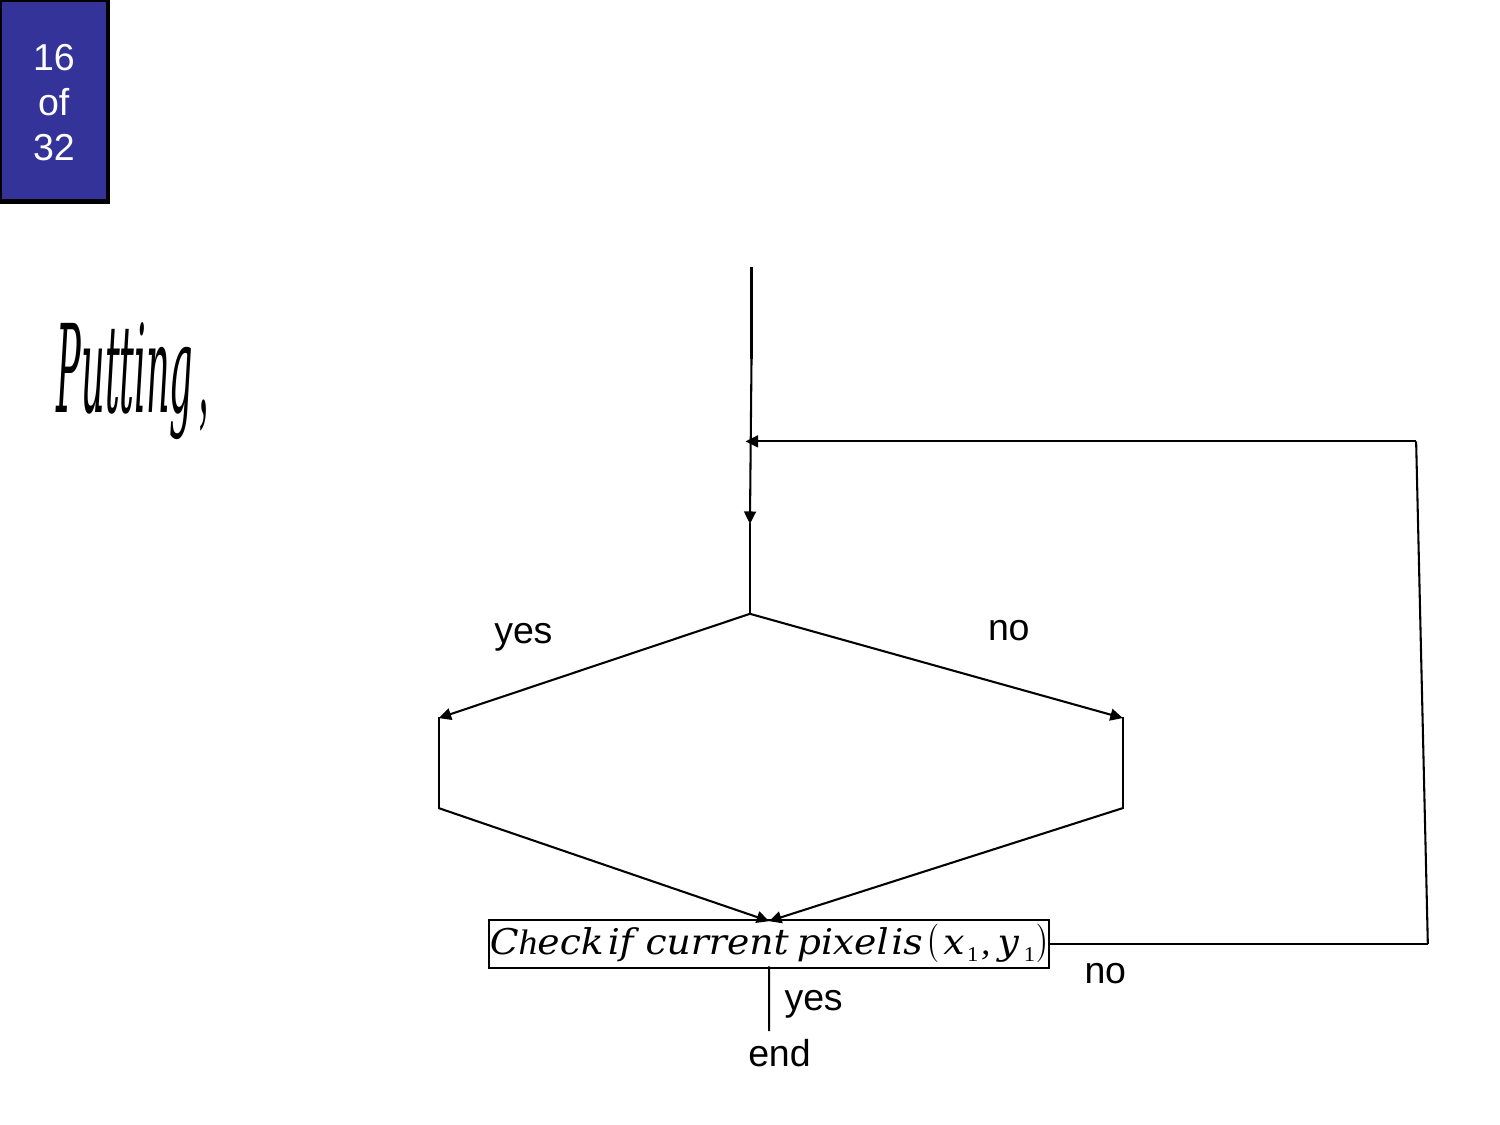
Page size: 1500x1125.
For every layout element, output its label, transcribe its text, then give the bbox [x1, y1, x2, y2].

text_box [1416, 441, 1428, 944]
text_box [749, 569, 1123, 718]
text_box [438, 808, 769, 922]
text_box no [1069, 944, 1142, 999]
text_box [438, 569, 749, 718]
text_box yes [769, 965, 858, 1025]
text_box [769, 808, 1123, 922]
text_box end [733, 1021, 826, 1081]
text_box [745, 358, 750, 441]
text_box no [1069, 938, 1142, 943]
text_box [745, 442, 750, 524]
